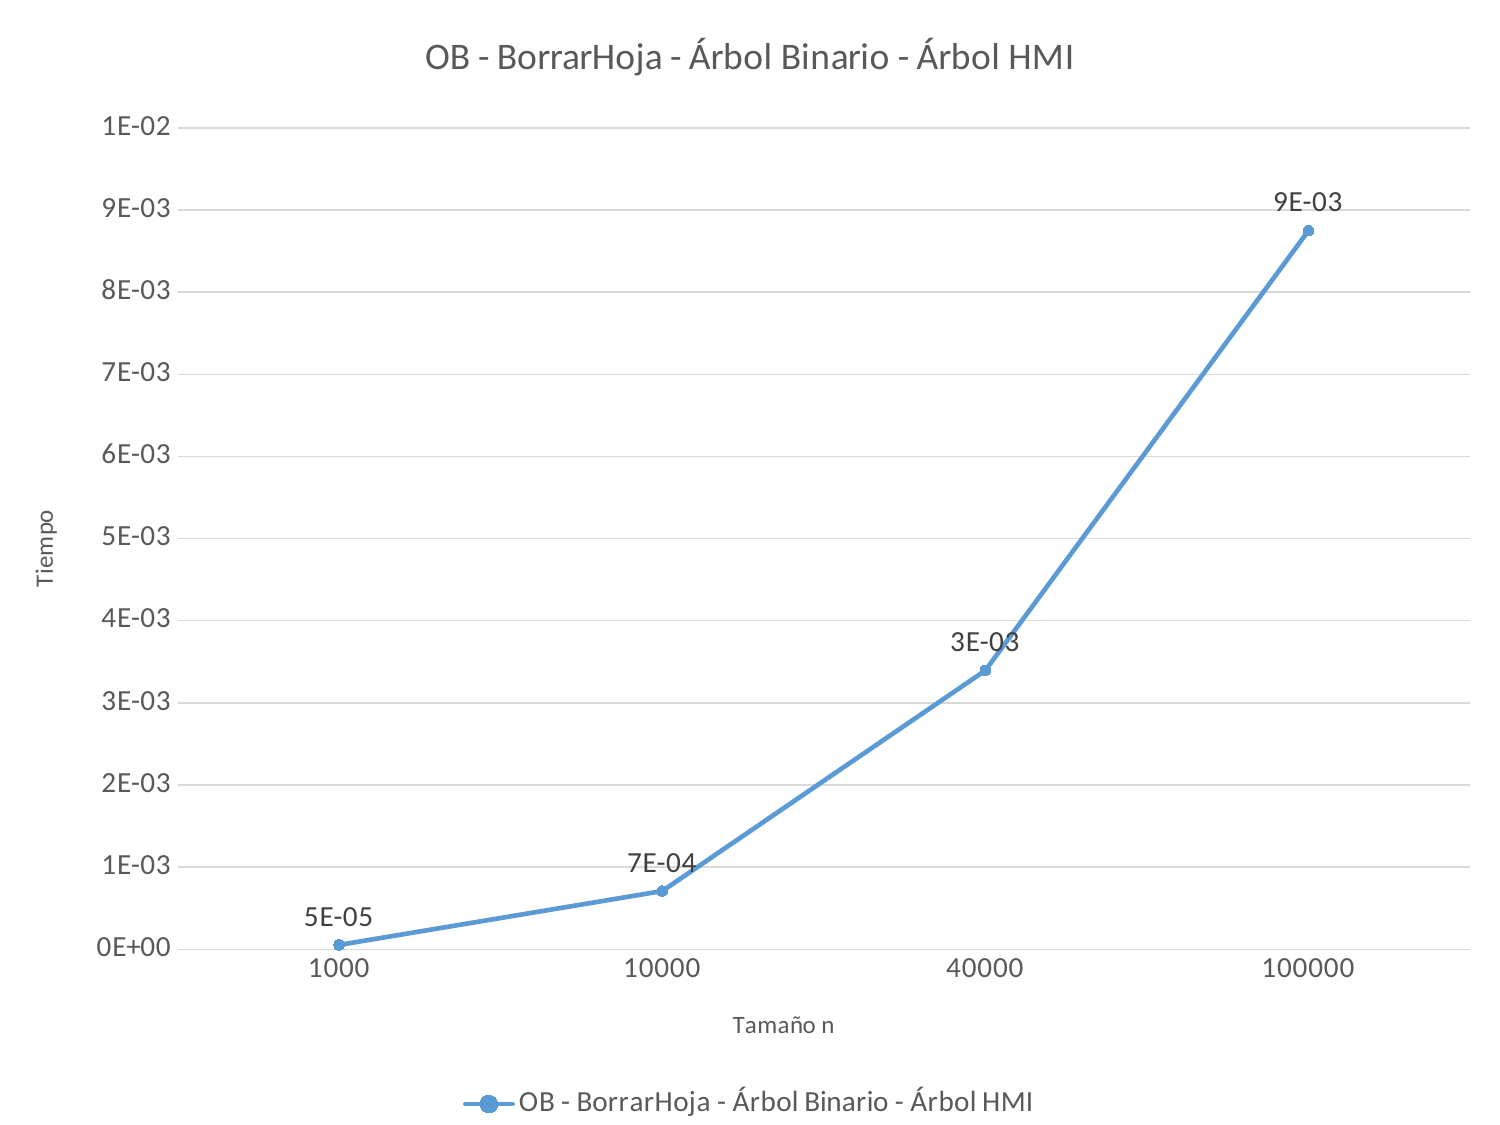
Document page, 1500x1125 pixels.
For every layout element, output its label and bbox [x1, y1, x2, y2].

chart [0, 0, 1500, 1125]
